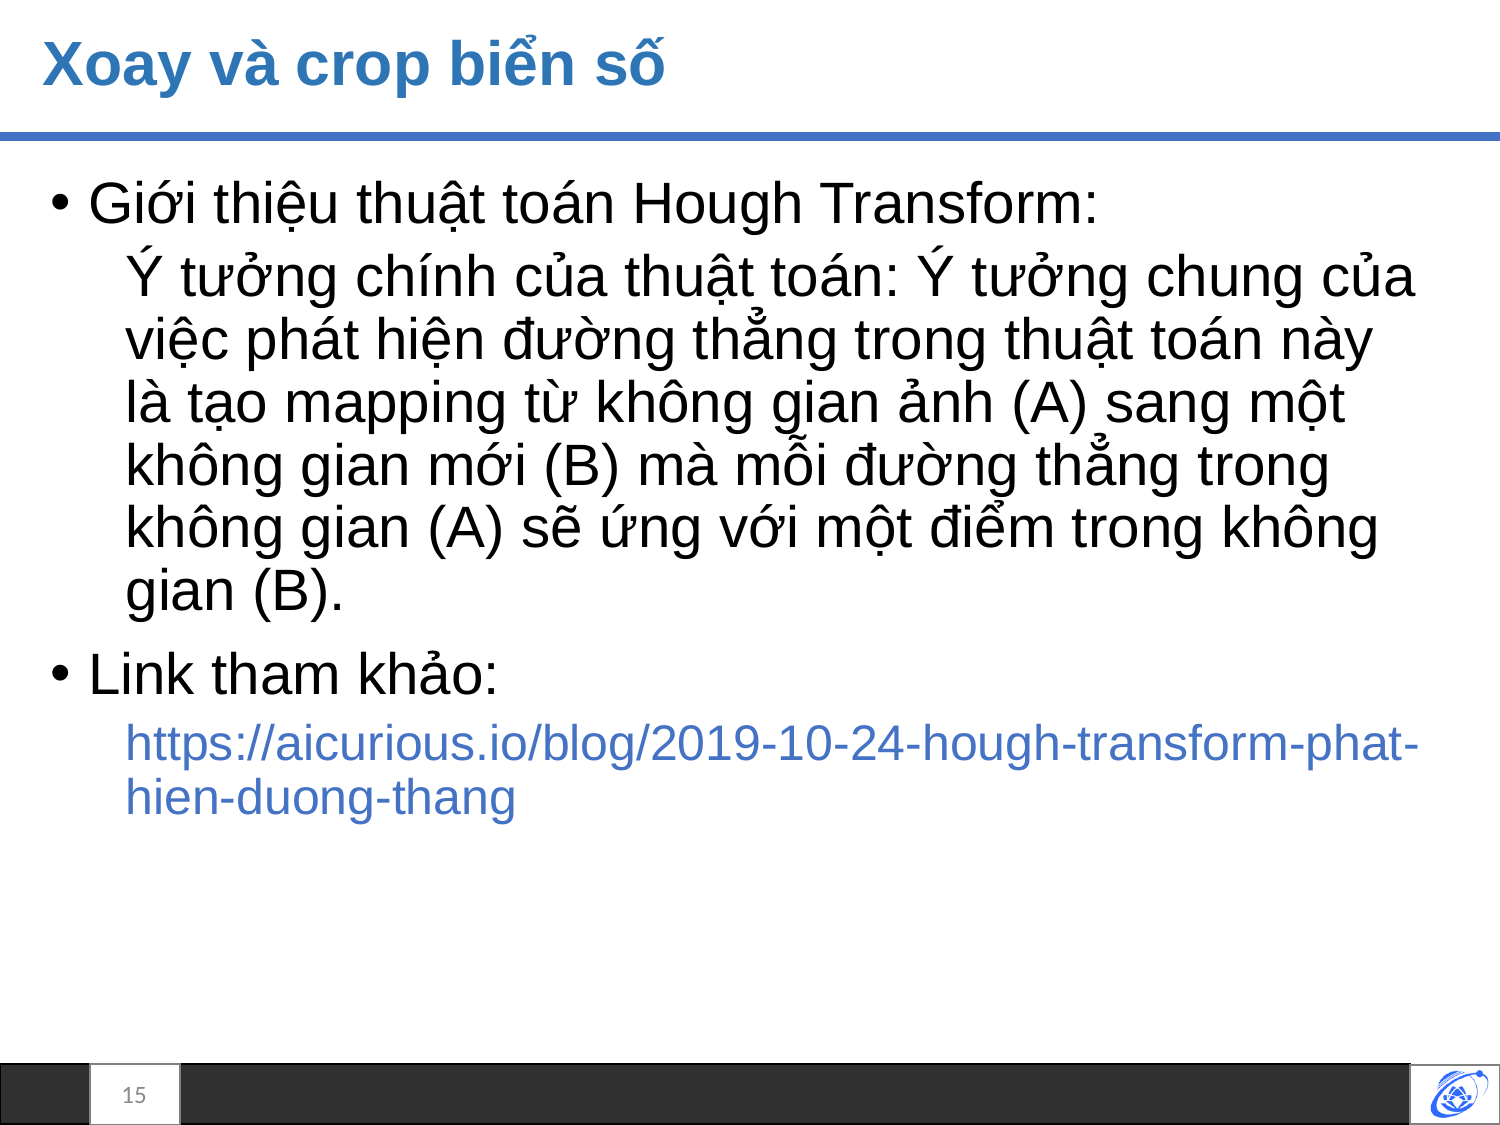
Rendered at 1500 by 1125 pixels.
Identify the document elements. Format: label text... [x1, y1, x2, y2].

slide_number 15 [95, 1063, 162, 1124]
title Xoay và crop biển số [27, 23, 1376, 108]
picture [1426, 1053, 1495, 1125]
list Giới thiệu thuật toán Hough Transform: Ý tưởng chính của thuật toán: Ý tưởng chung của việc phát hiện đường thẳng trong thuật toán này là tạo mapping từ không gian ảnh (A) sang một không gian mới (B) mà mỗi đường thẳng trong không gian (A) sẽ ứng với một điểm trong không gian (B). Link tham khảo: https://aicurious.io/blog/2019-10-24-hough-transform-phat-hien-duong-thang [35, 165, 1446, 1034]
